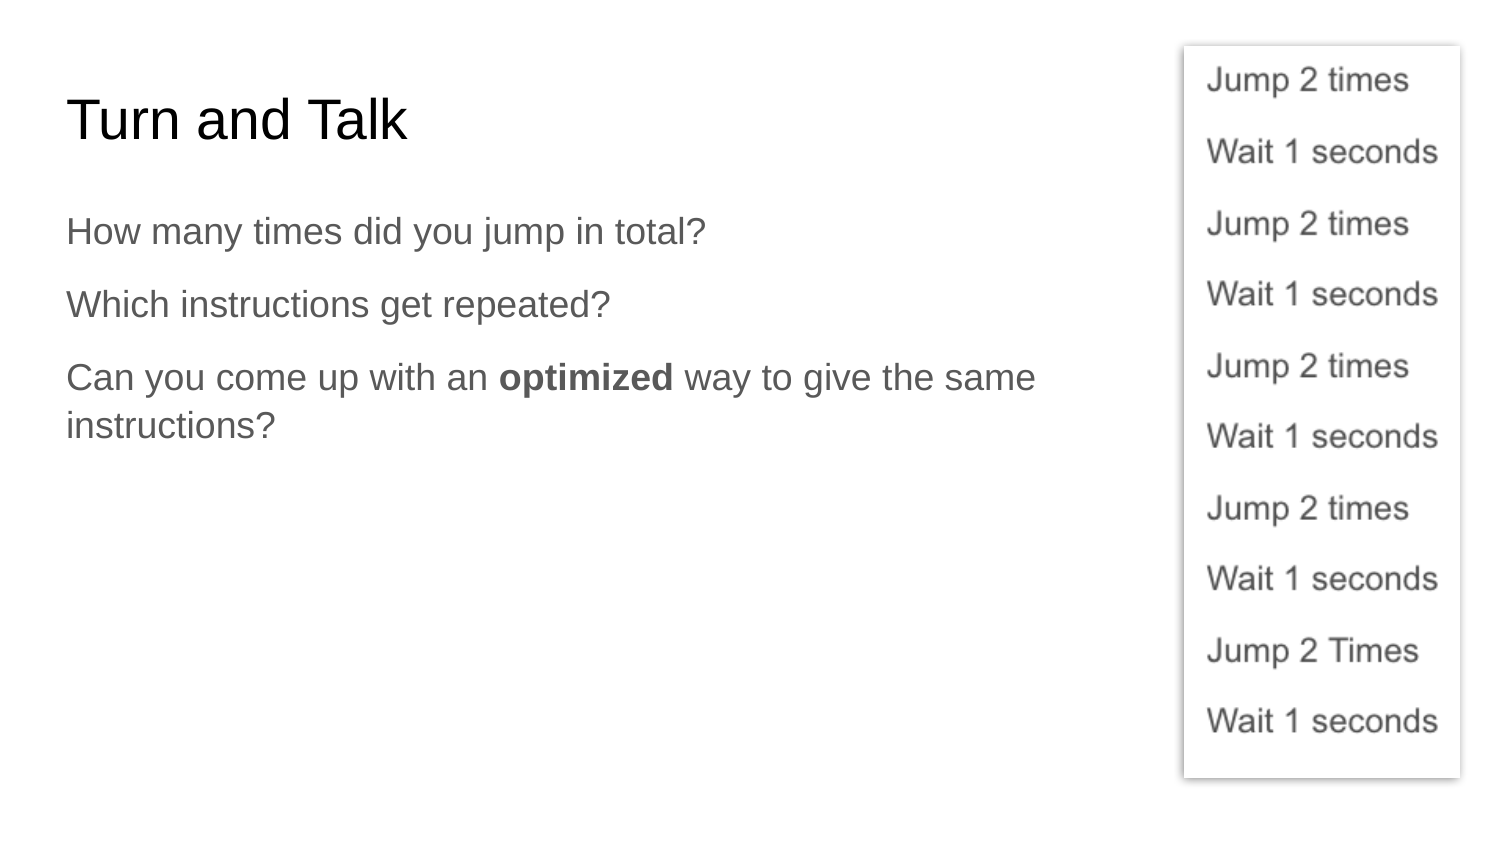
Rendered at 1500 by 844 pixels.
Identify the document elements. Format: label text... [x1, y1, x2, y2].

title Turn and Talk [51, 72, 1176, 167]
picture [1183, 45, 1460, 778]
list How many times did you jump in total? Which instructions get repeated? Can you come up with an optimized way to give the same instructions? [51, 189, 1094, 750]
